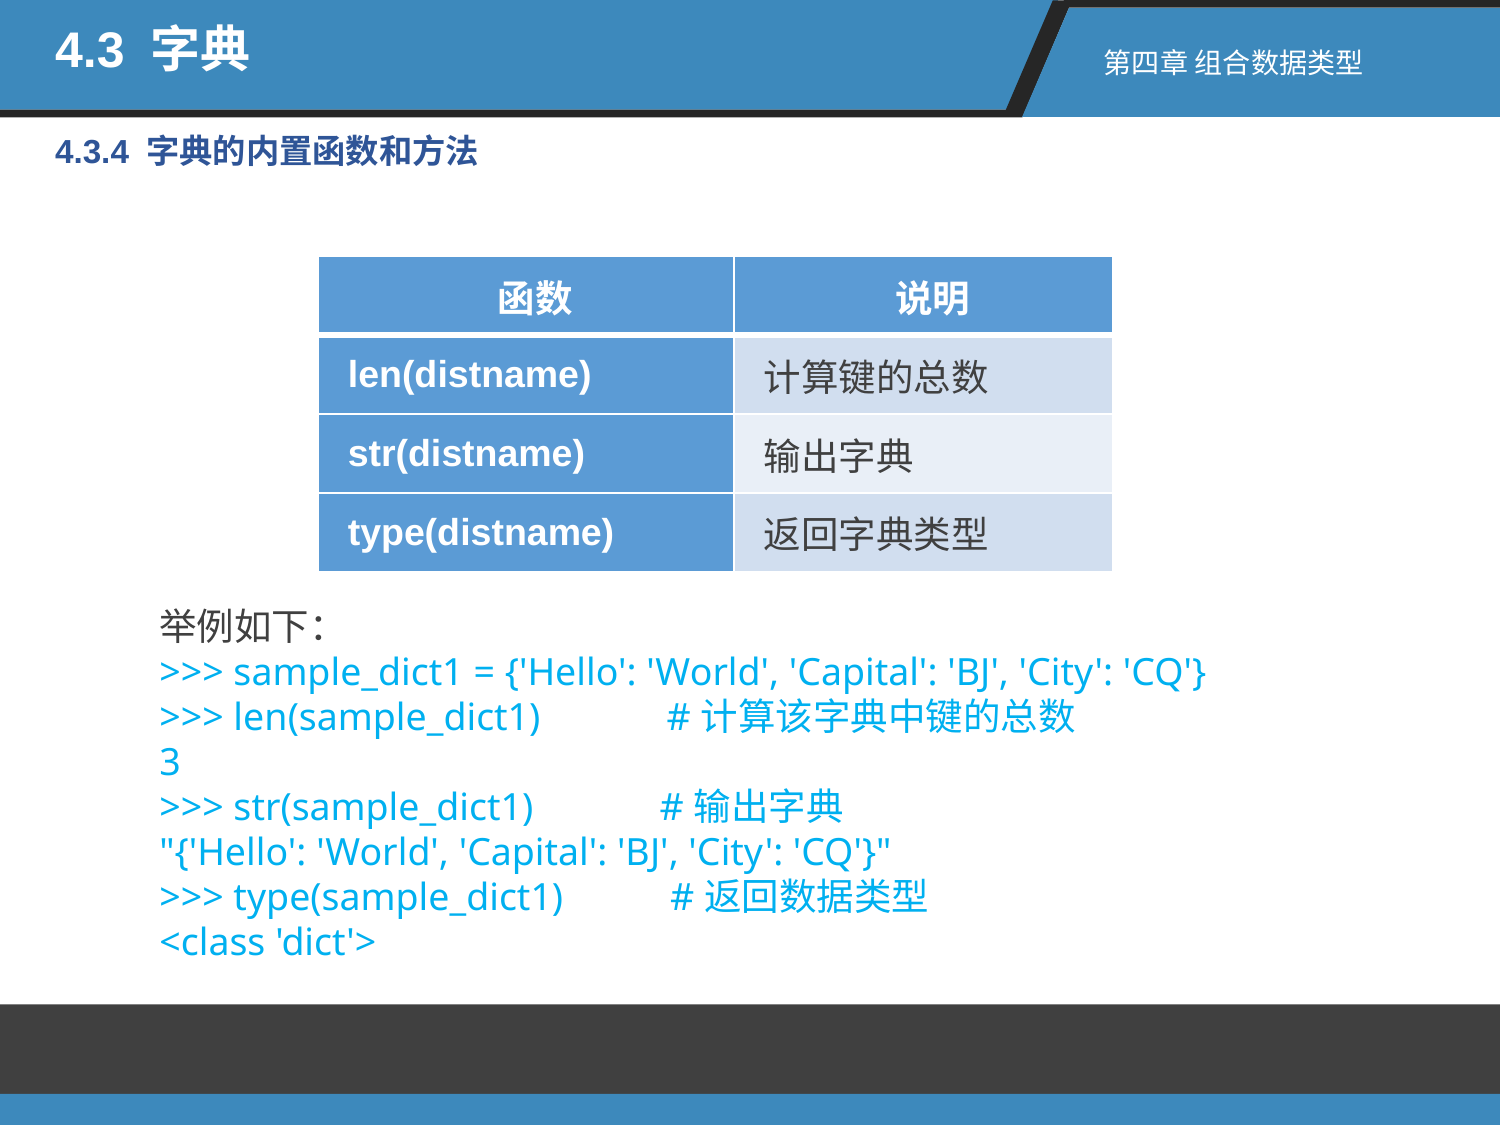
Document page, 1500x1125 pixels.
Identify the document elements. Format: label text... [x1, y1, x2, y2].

text_box 4.3 字典 [40, 17, 653, 111]
text_box 举例如下： >>> sample_dict1 = {'Hello': 'World', 'Capital': 'BJ', 'City': 'CQ'} >>> len(sample_dict1) #计算该字典中键的总数 3 >>> str(sample_dict1) #输出字典 "{'Hello': 'World', 'Capital': 'BJ', 'City': 'CQ'}" >>> type(sample_dict1) #返回数据类型 <class 'dict'> [69, 595, 1431, 971]
table_header 函数 [319, 257, 733, 332]
table_cell 返回字典类型 [735, 494, 1112, 571]
table_cell type(distname) [319, 494, 733, 571]
table_header 说明 [735, 257, 1112, 332]
table_cell str(distname) [319, 415, 733, 492]
table_cell len(distname) [319, 338, 733, 413]
table_cell 计算键的总数 [735, 338, 1112, 413]
list 4.3.4 字典的内置函数和方法 [40, 127, 567, 217]
table_cell 输出字典 [735, 415, 1112, 492]
text_box 第四章 组合数据类型 [1088, 38, 1380, 87]
